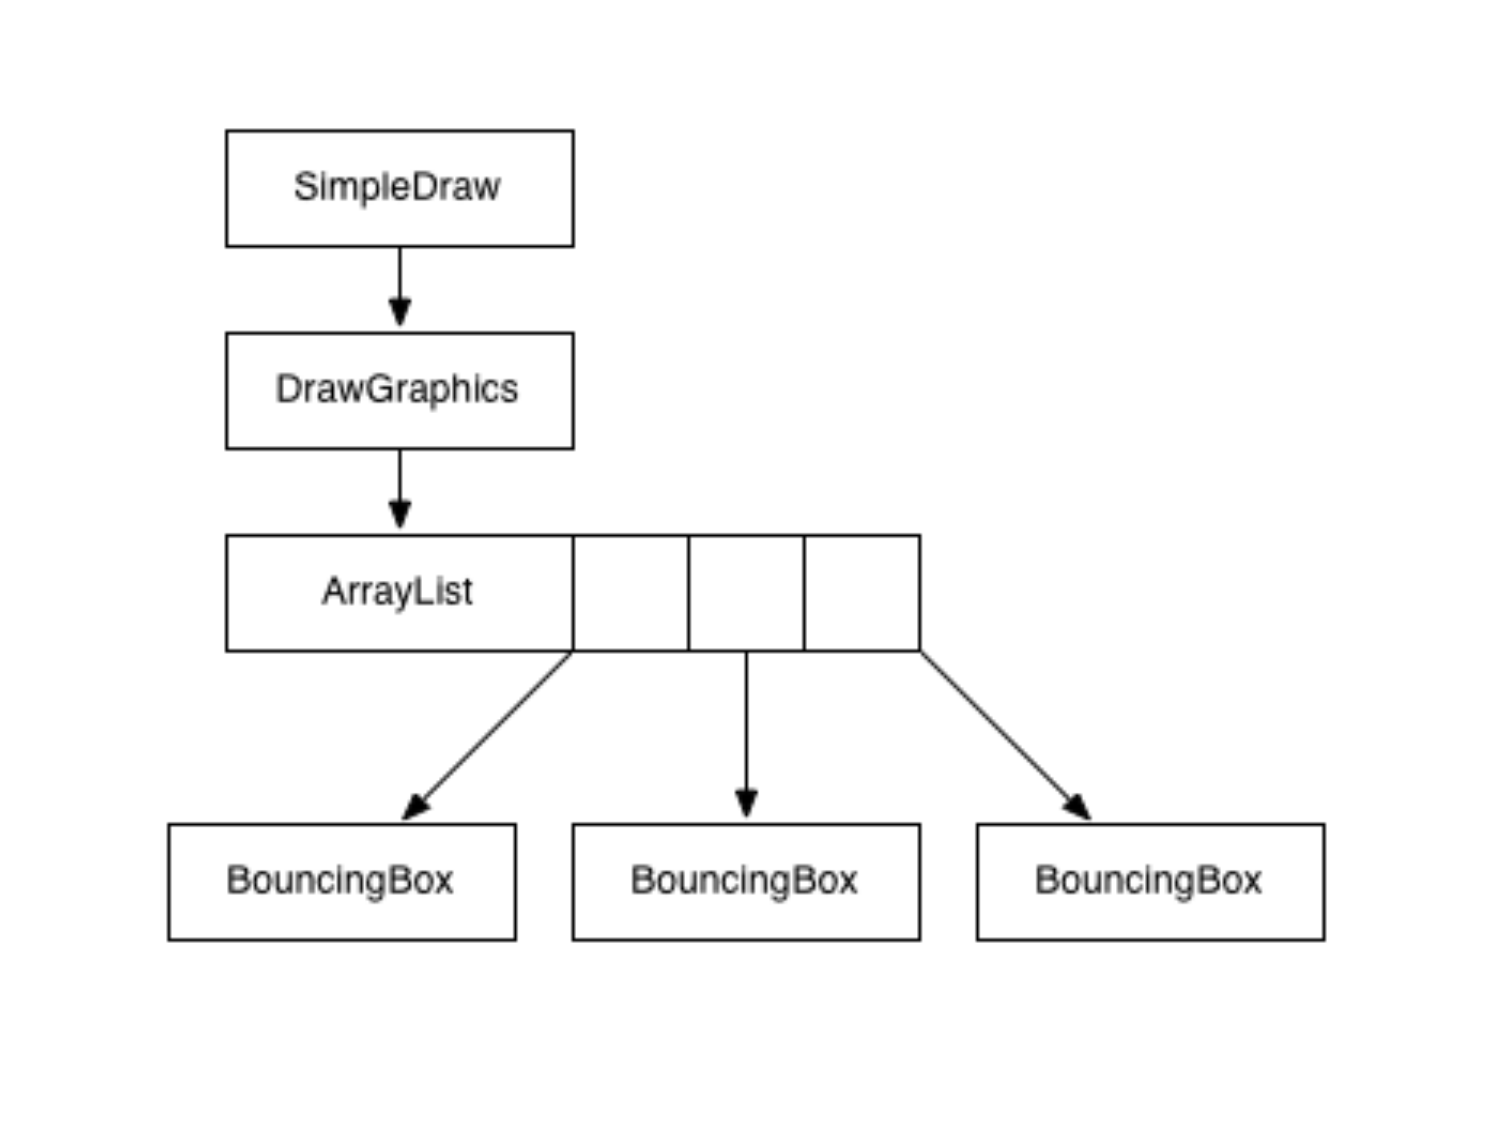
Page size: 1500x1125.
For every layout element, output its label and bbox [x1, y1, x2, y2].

picture [162, 124, 1330, 946]
